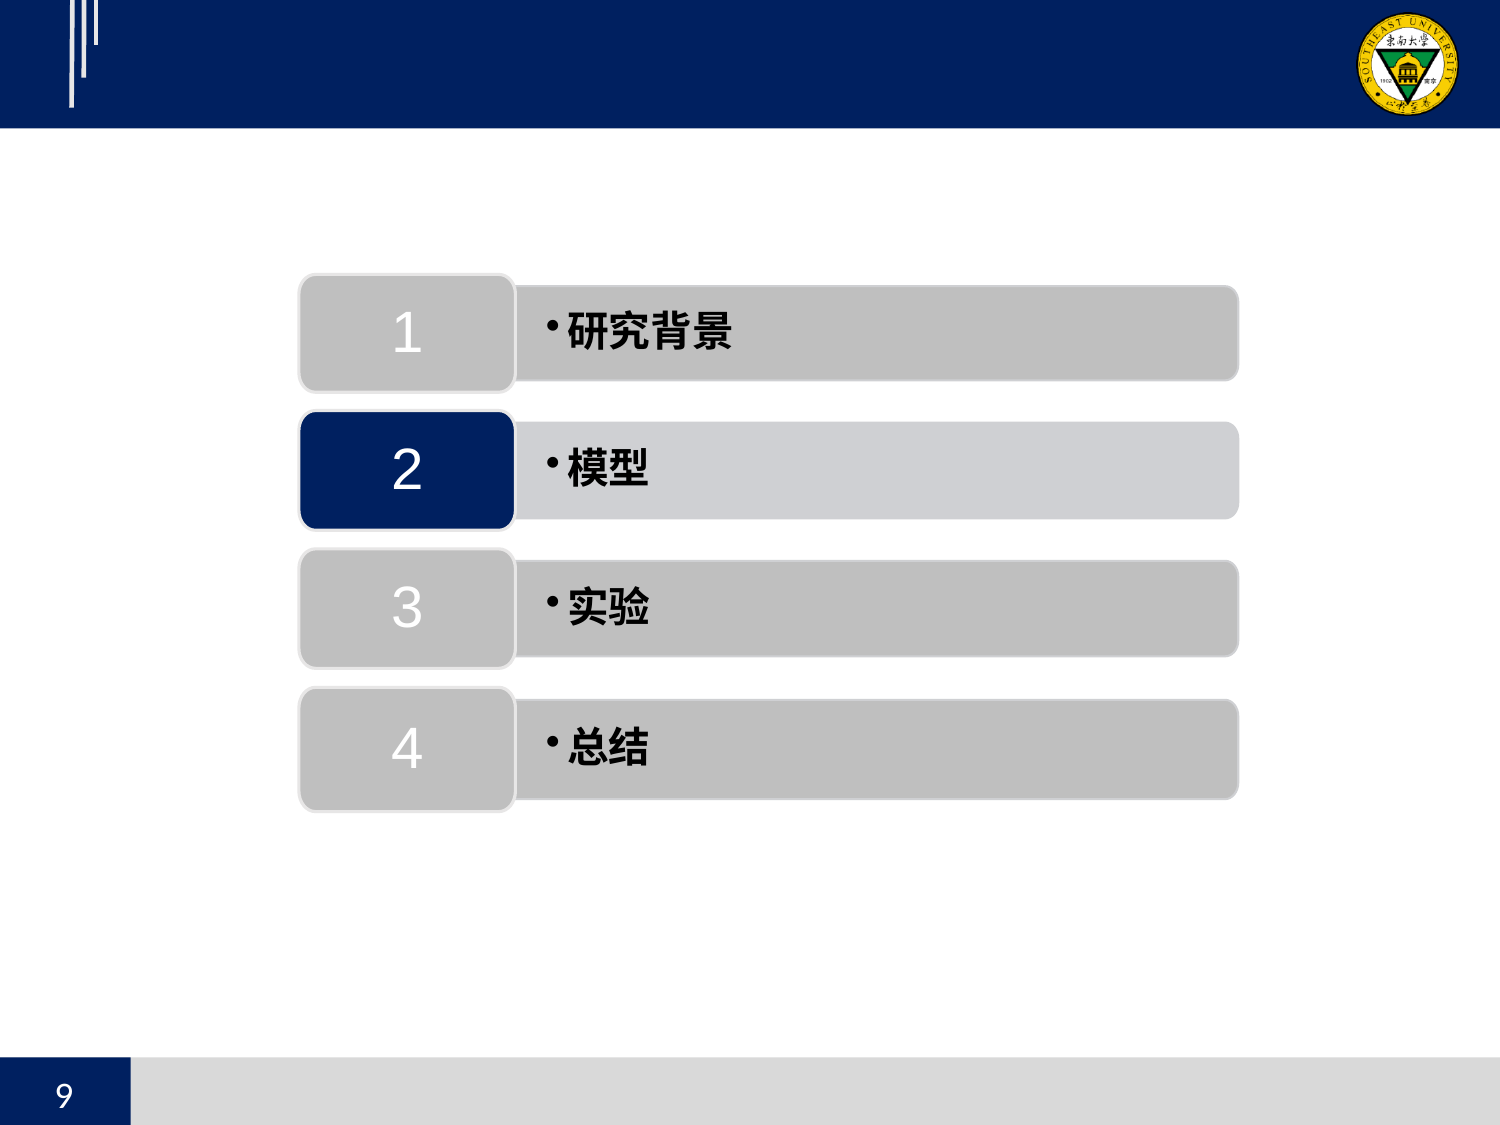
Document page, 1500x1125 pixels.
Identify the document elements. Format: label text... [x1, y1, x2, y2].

text_box [0, 0, 1500, 129]
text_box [298, 548, 1239, 669]
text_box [298, 410, 1239, 531]
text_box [298, 687, 1239, 812]
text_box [298, 274, 1239, 393]
text_box 9 [39, 1063, 96, 1124]
picture [1356, 12, 1459, 116]
